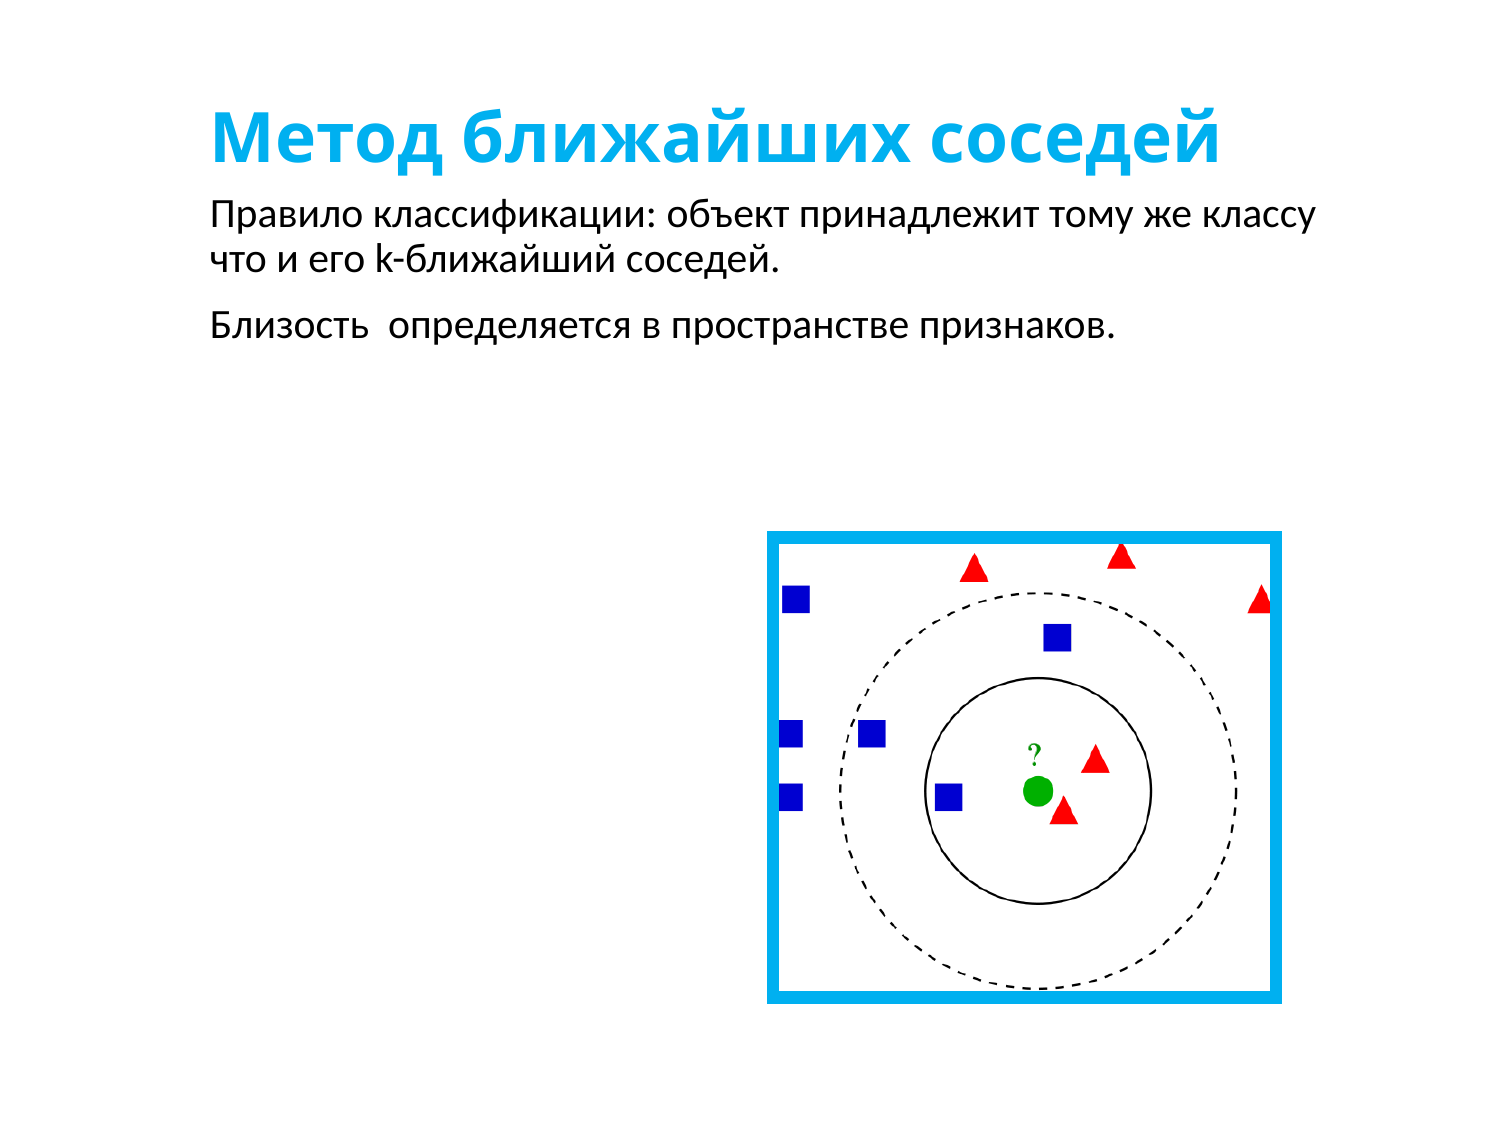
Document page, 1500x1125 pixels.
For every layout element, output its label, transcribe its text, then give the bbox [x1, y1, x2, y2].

picture [780, 545, 1269, 990]
title Метод ближайших соседей [194, 69, 1247, 184]
list Правило классификации: объект принадлежит тому же классу что и его k-ближайший соседей. Близость определяется в пространстве признаков. [194, 184, 1391, 653]
text_box [772, 536, 1277, 998]
